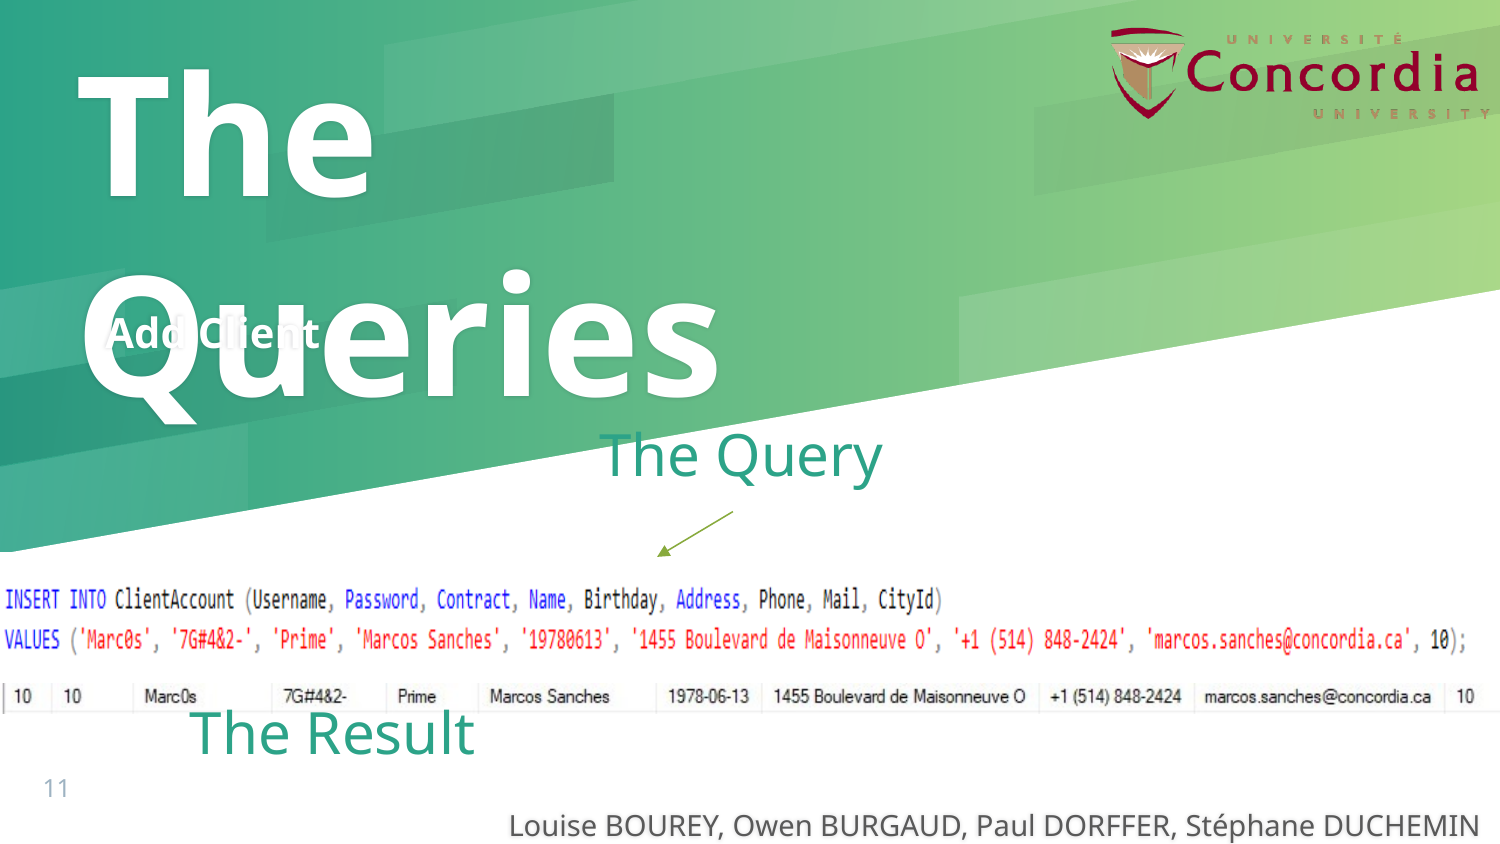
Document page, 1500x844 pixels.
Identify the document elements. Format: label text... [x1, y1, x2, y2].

picture [0, 552, 1500, 714]
text_box Louise BOUREY, Owen BURGAUD, Paul DORFFER, Stéphane DUCHEMIN [508, 806, 1500, 844]
text_box Add Client [105, 105, 1076, 551]
title The Queries [75, 0, 1046, 460]
picture [1075, 0, 1500, 151]
slide_number 11 [42, 766, 122, 807]
text_box The Result [189, 722, 551, 807]
text_box The Query [599, 342, 961, 530]
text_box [656, 511, 734, 558]
